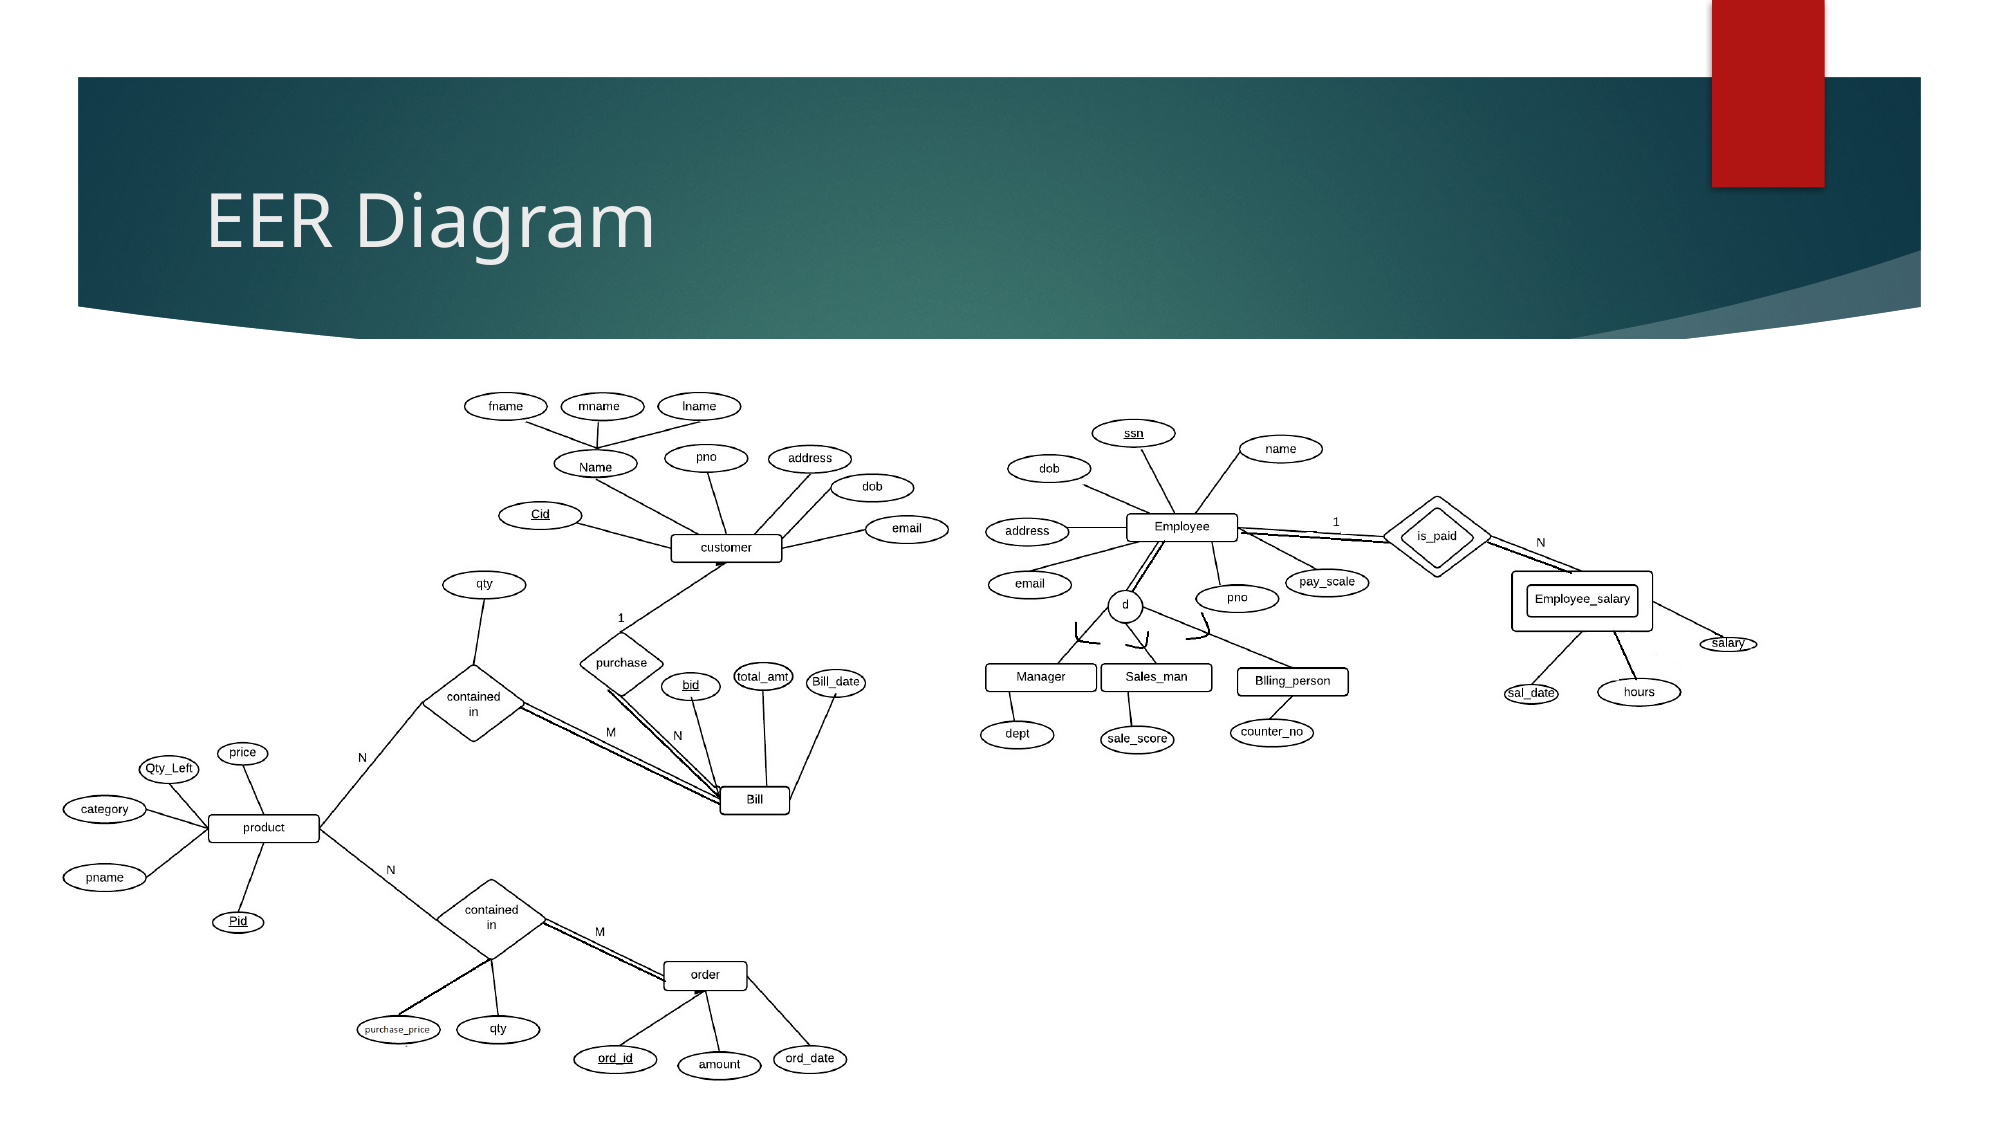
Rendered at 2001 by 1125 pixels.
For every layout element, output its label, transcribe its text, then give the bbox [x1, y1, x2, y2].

title EER Diagram [189, 159, 1638, 276]
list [0, 339, 1810, 1125]
